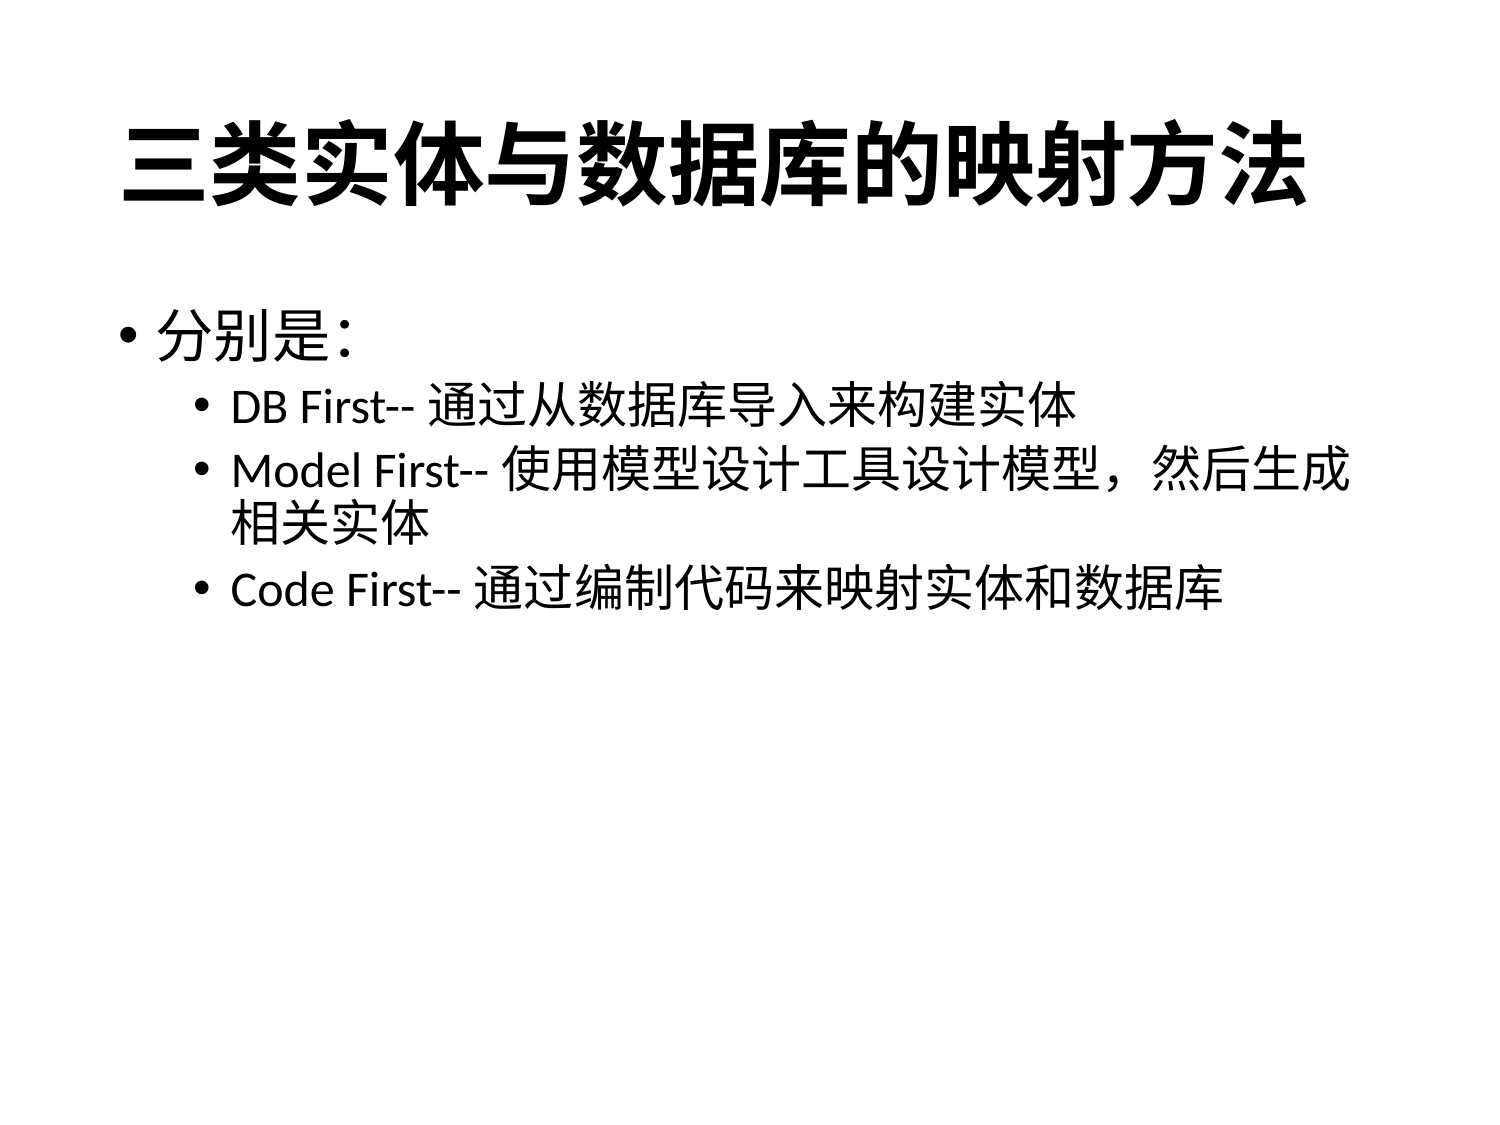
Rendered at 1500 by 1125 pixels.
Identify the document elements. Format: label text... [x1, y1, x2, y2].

list 分别是： DB First--通过从数据库导入来构建实体 Model First--使用模型设计工具设计模型，然后生成相关实体 Code First--通过编制代码来映射实体和数据库 [103, 299, 1397, 1014]
title 三类实体与数据库的映射方法 [103, 59, 1397, 278]
